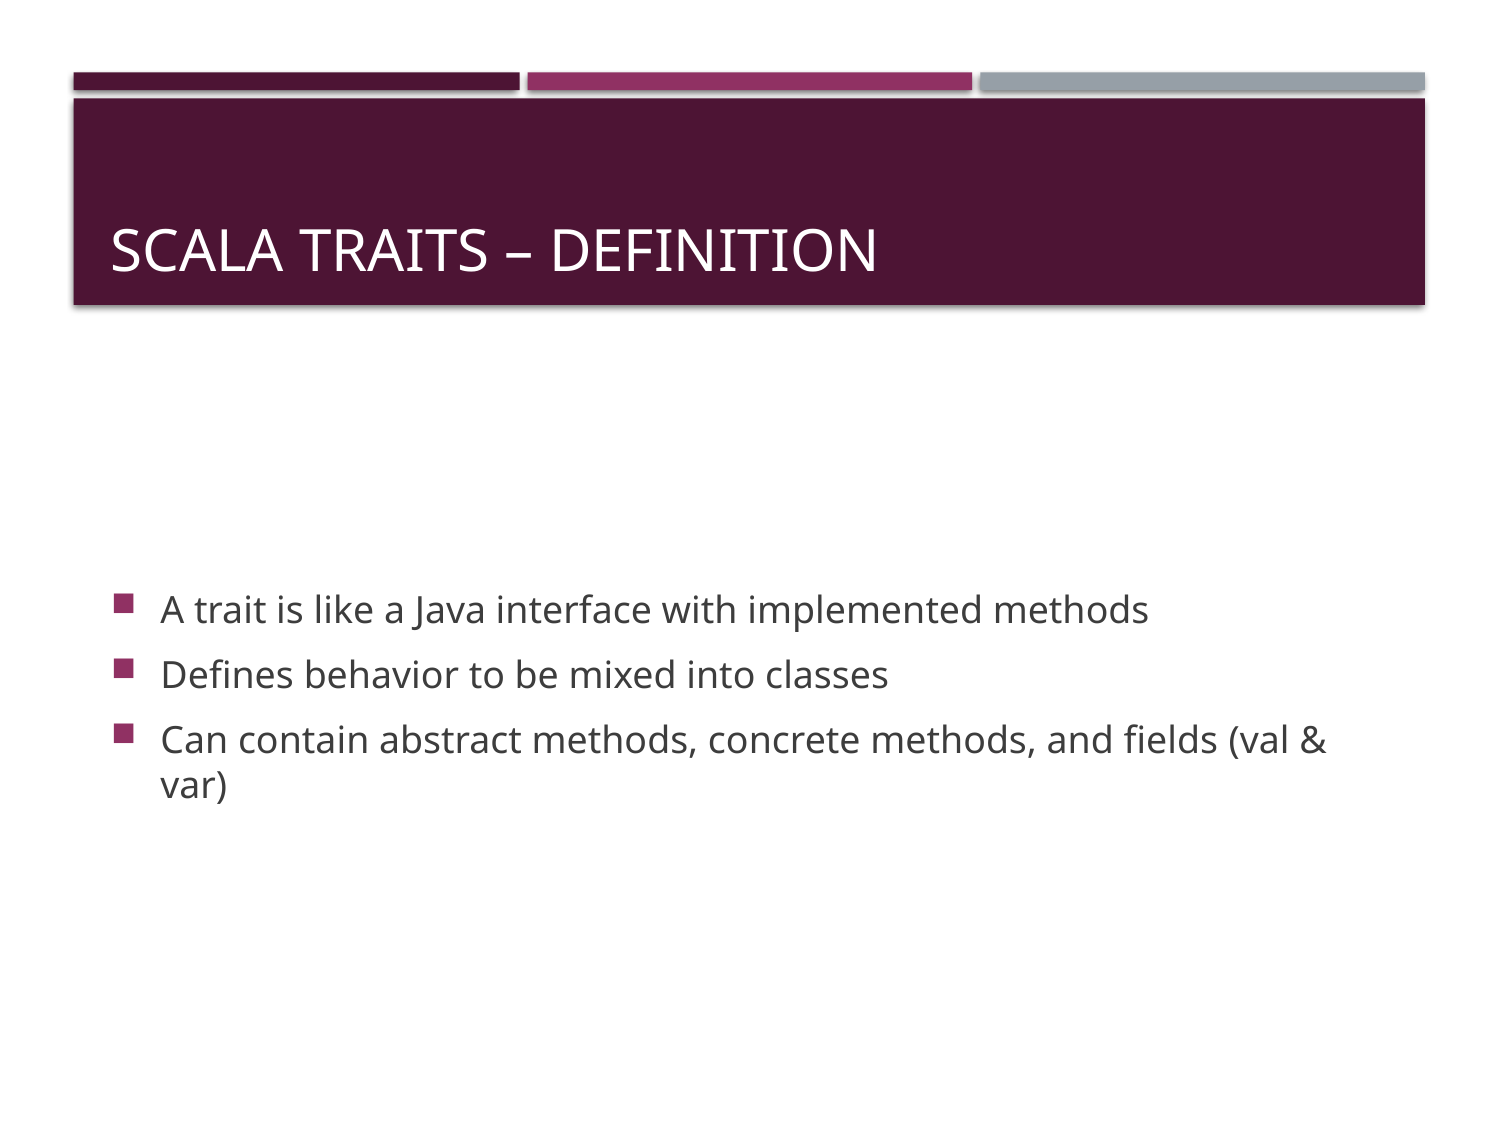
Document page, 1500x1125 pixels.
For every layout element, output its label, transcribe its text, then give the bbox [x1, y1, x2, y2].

title Scala Traits – Definition [95, 112, 1406, 291]
list A trait is like a Java interface with implemented methods Defines behavior to be mixed into classes Can contain abstract methods, concrete methods, and fields (val & var) [95, 365, 1406, 962]
